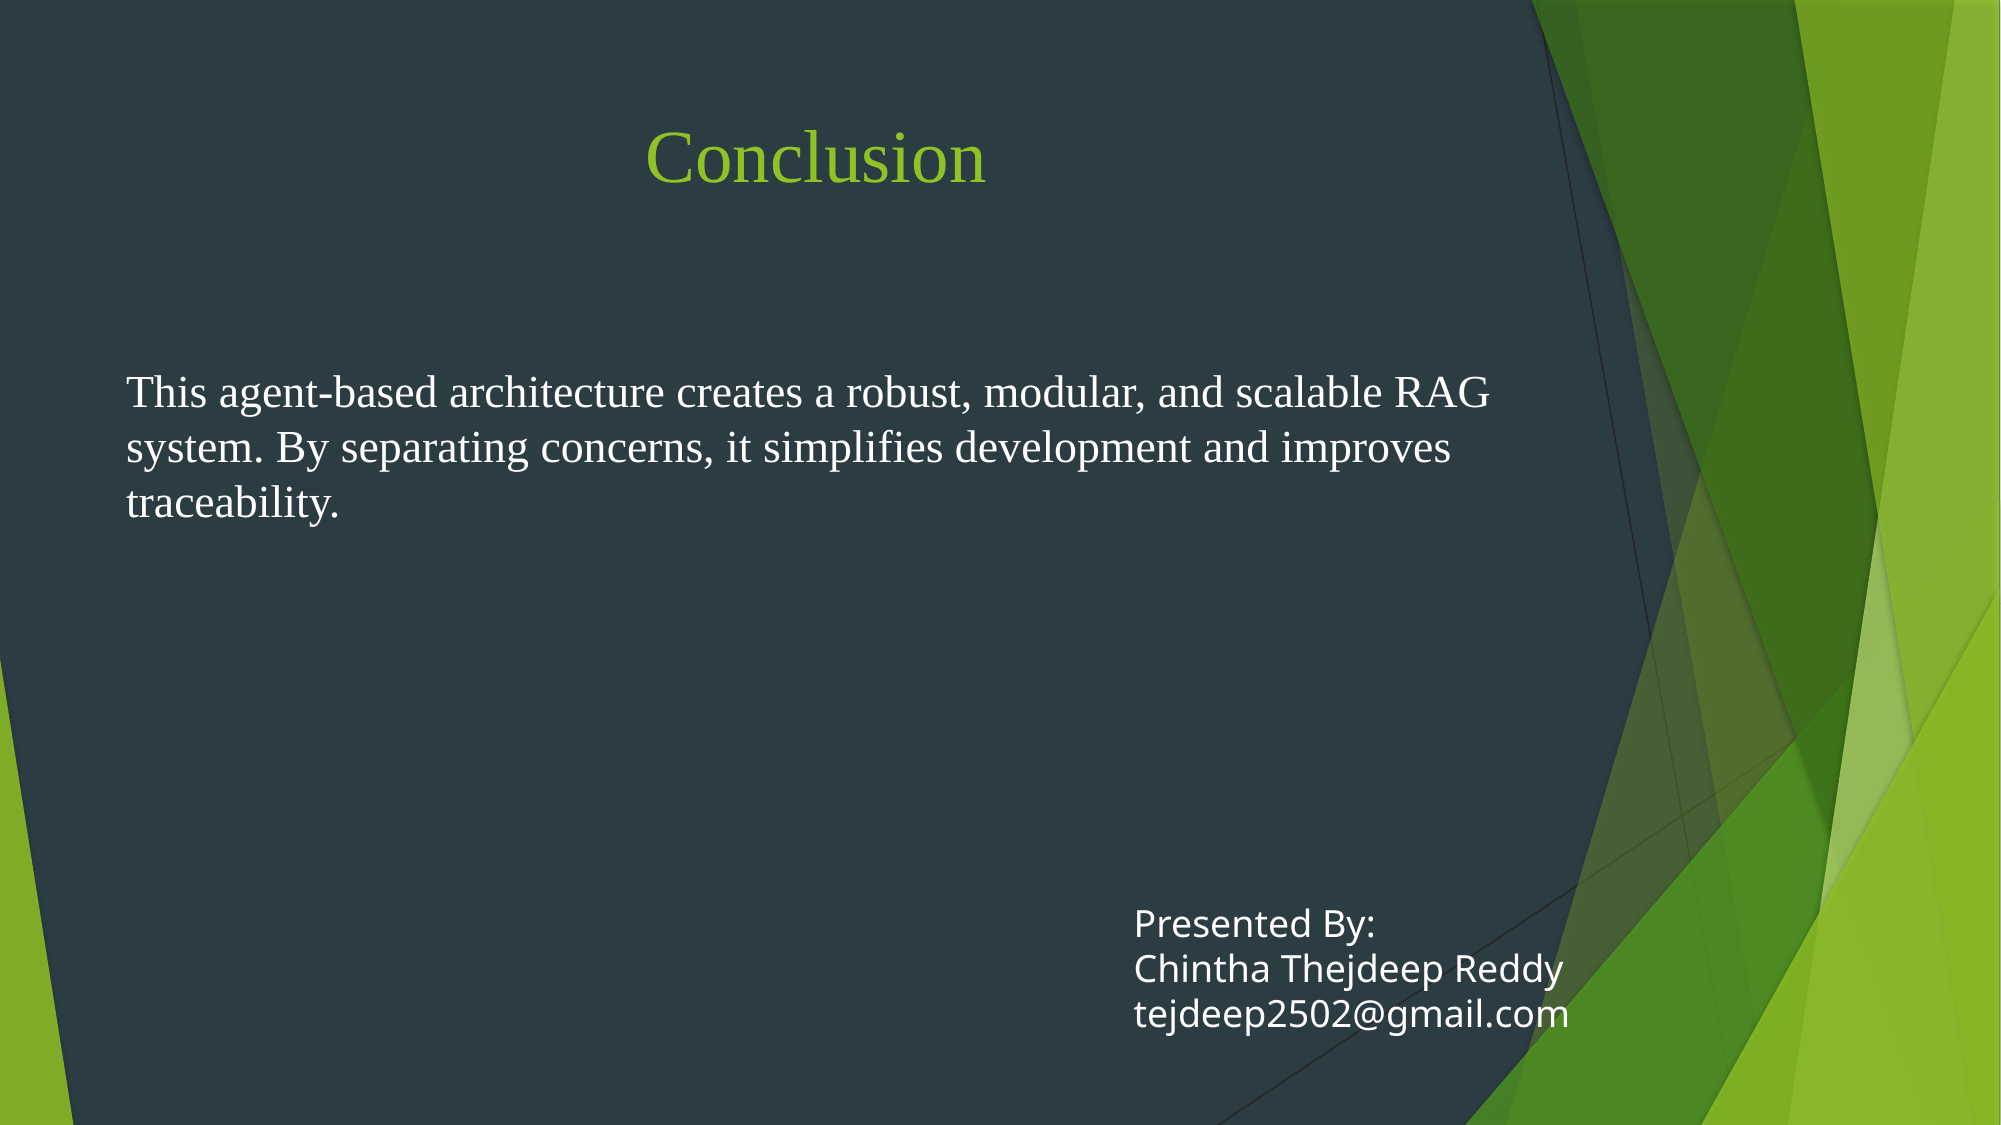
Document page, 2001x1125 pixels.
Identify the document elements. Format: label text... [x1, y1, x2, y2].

text_box Presented By: Chintha Thejdeep Reddy tejdeep2502@gmail.com [1118, 892, 2000, 1088]
list This agent-based architecture creates a robust, modular, and scalable RAG system. By separating concerns, it simplifies development and improves traceability. [111, 354, 1522, 992]
title Conclusion [111, 99, 1522, 317]
